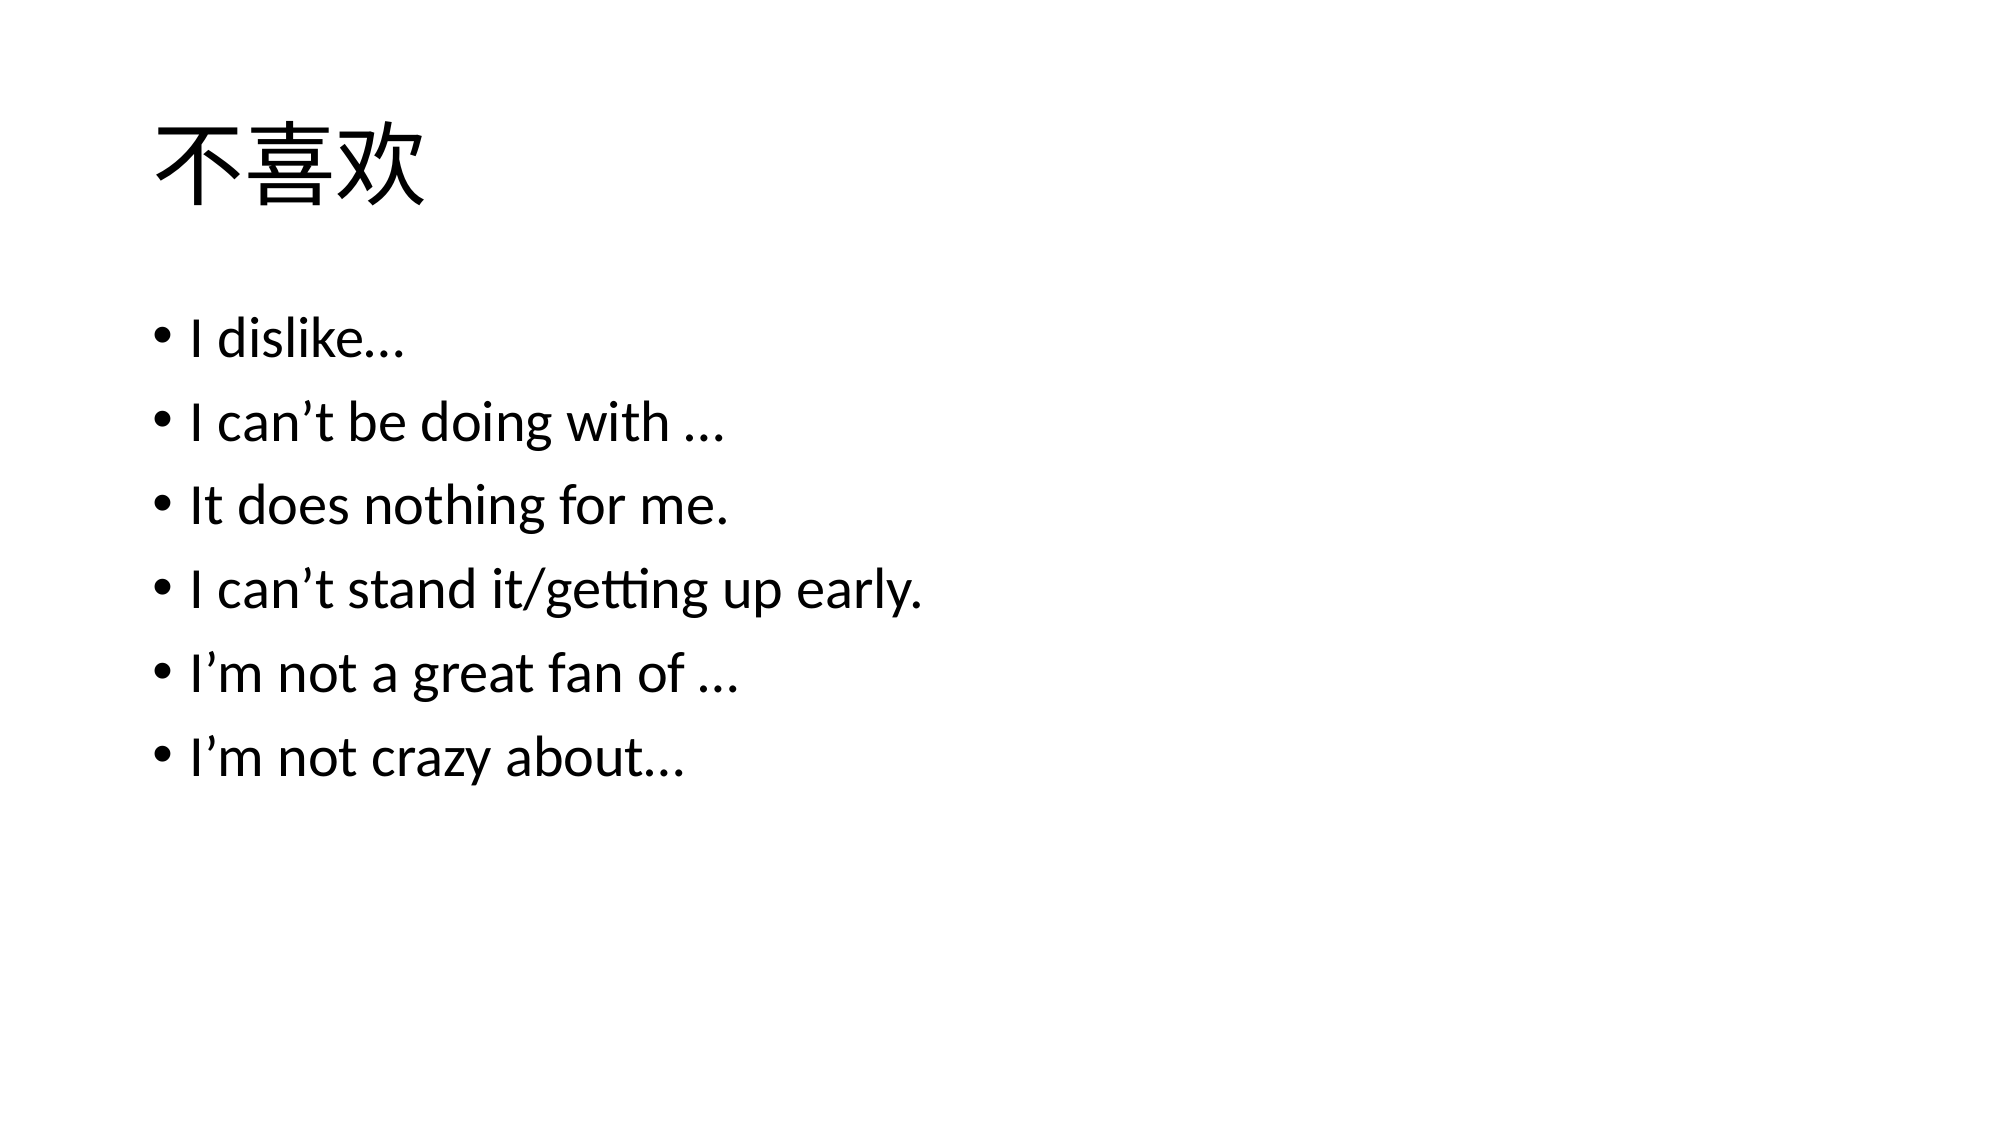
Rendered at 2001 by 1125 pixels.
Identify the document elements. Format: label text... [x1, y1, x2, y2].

title 不喜欢 [137, 59, 1863, 278]
list I dislike… I can’t be doing with … It does nothing for me. I can’t stand it/getting up early. I’m not a great fan of … I’m not crazy about… [137, 299, 1863, 1014]
